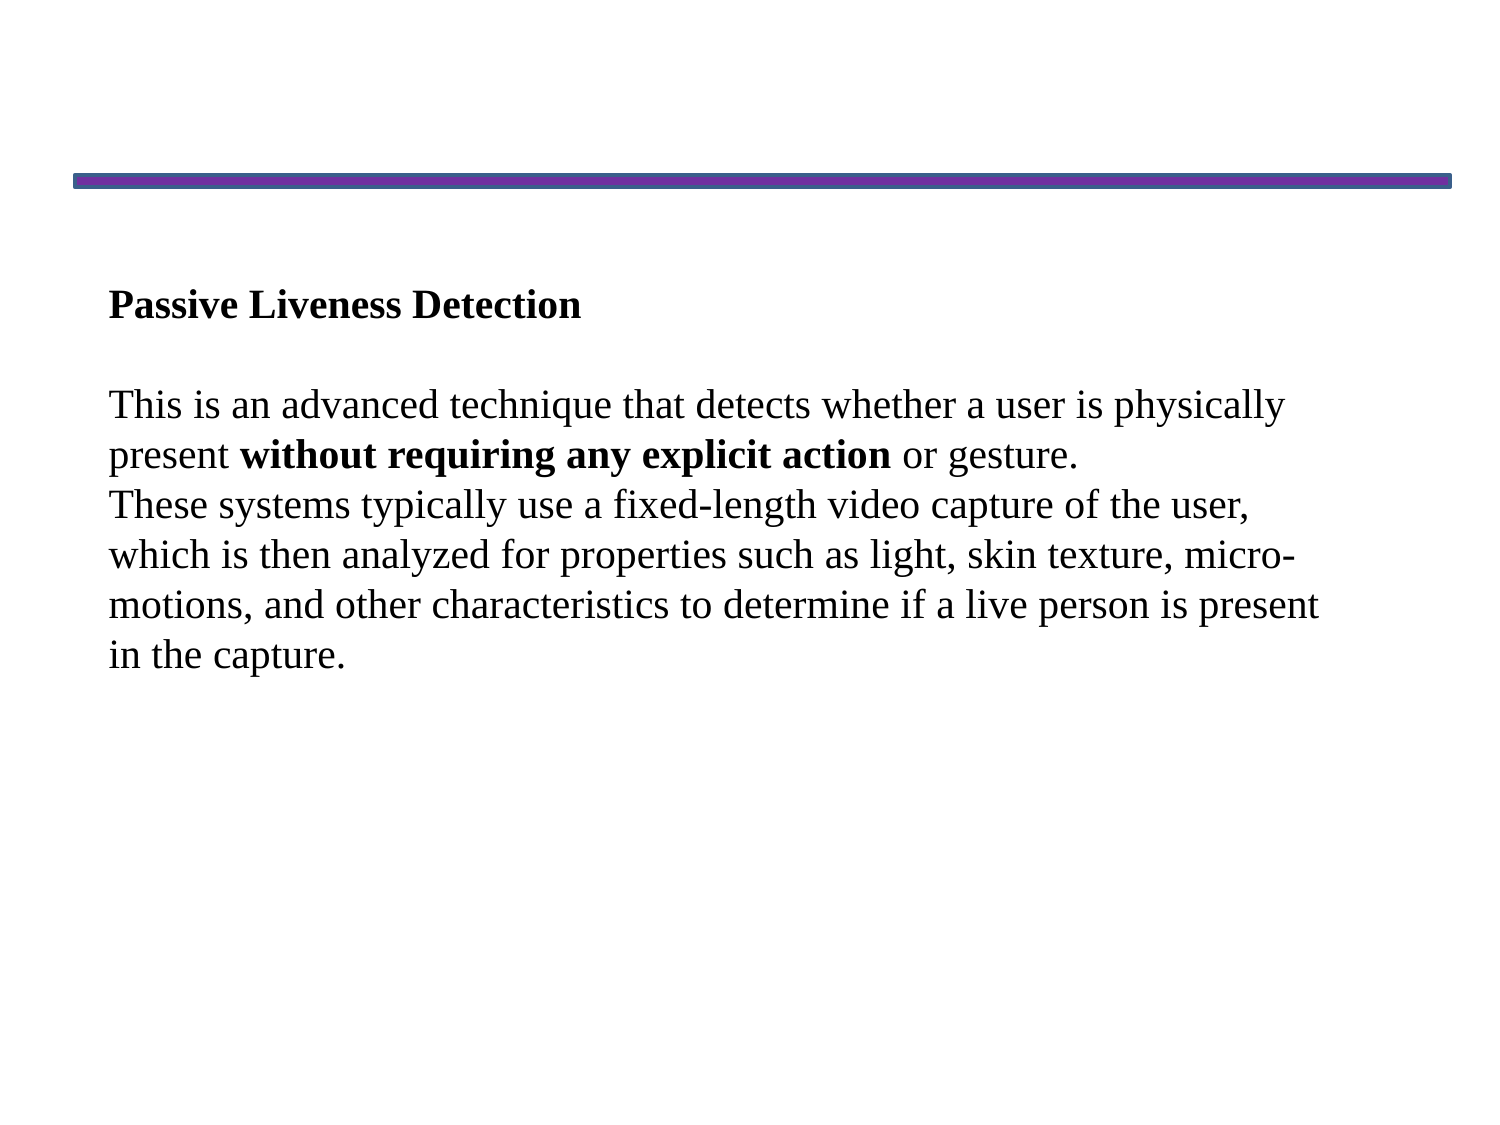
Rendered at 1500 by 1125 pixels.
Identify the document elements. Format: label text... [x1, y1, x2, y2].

text_box [75, 174, 1450, 188]
text_box Passive Liveness Detection This is an advanced technique that detects whether a user is physically present without requiring any explicit action or gesture. These systems typically use a fixed-length video capture of the user, which is then analyzed for properties such as light, skin texture, micro-motions, and other characteristics to determine if a live person is present in the capture. [93, 269, 1336, 685]
